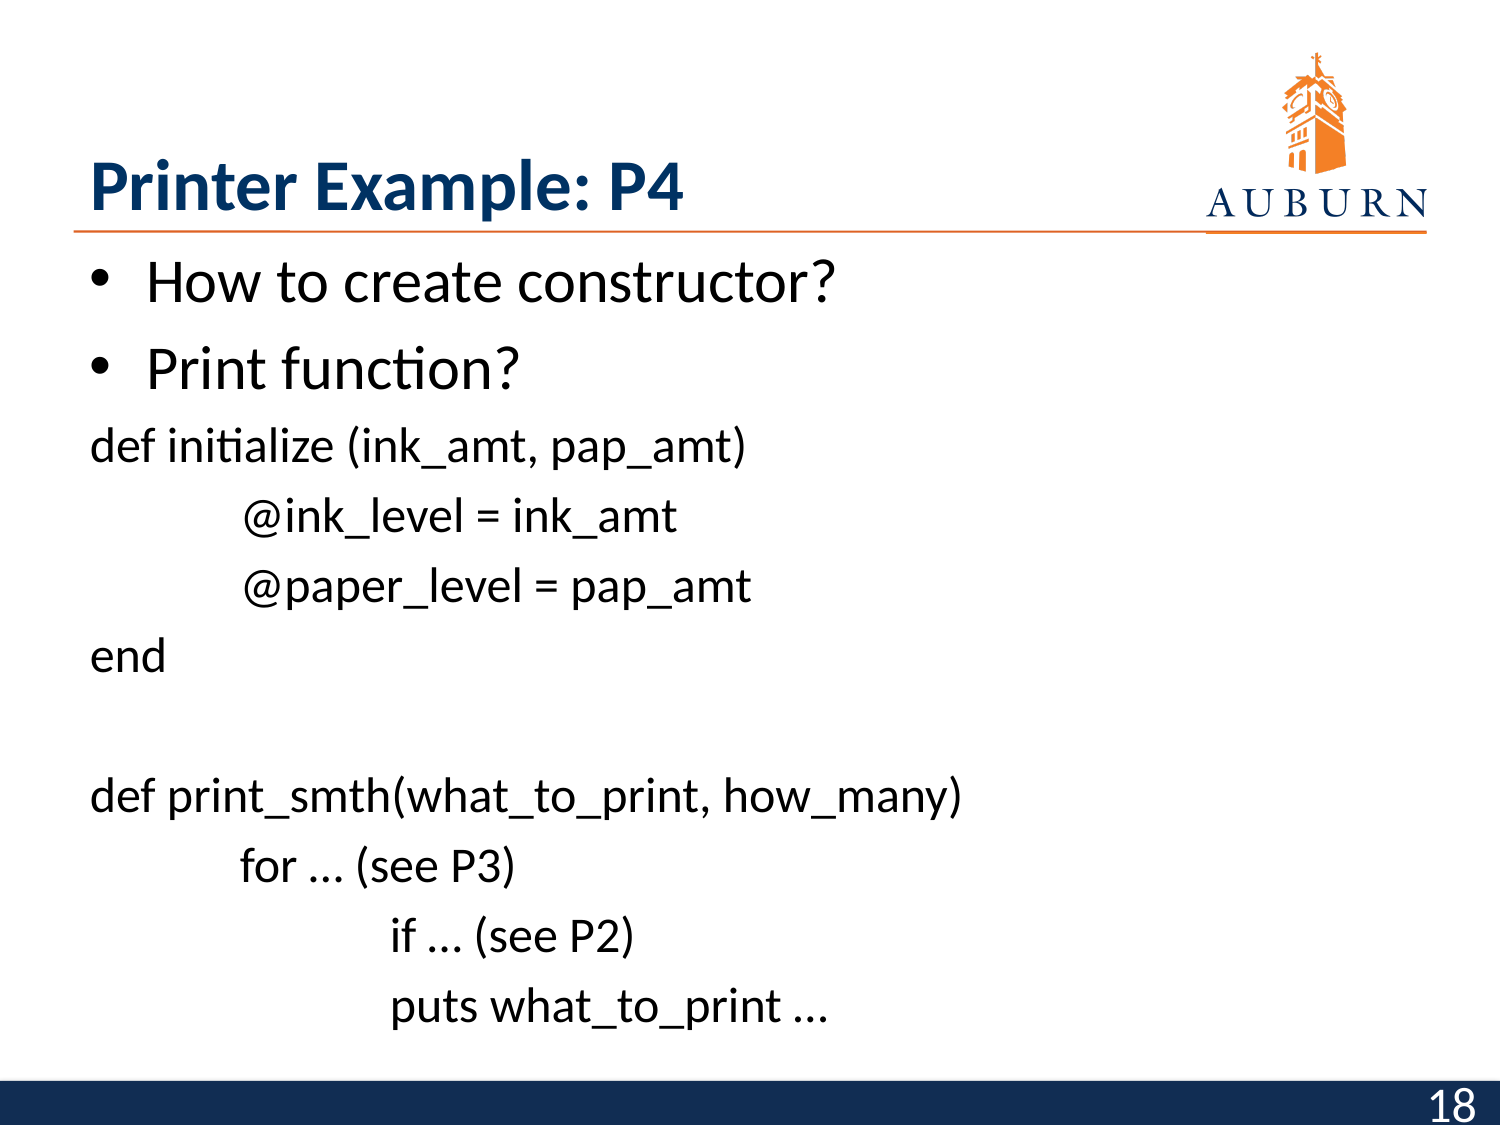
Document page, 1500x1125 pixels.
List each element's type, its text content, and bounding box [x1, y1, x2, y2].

title Printer Example: P4 [75, 45, 1031, 232]
list How to create constructor? Print function? def initialize (ink_amt, pap_amt) @ink_level = ink_amt @paper_level = pap_amt end def print_smth(what_to_print, how_many) for … (see P3) if … (see P2) puts what_to_print … [75, 232, 1425, 1081]
slide_number 18 [1154, 1080, 1492, 1125]
